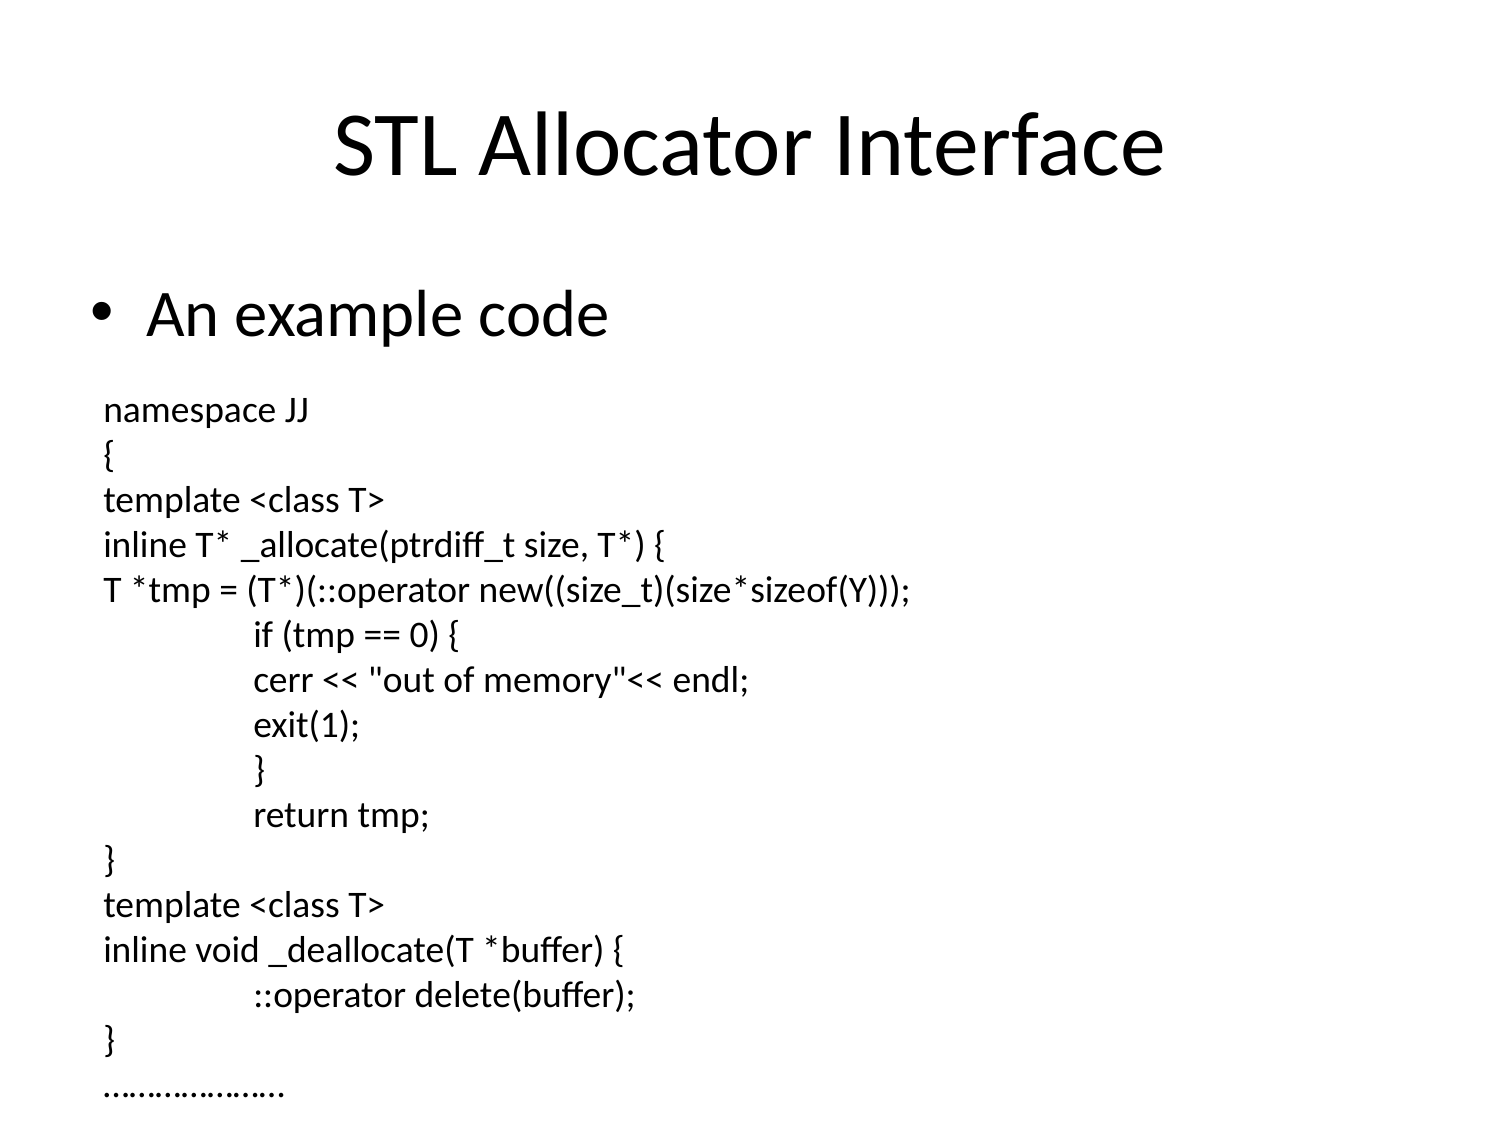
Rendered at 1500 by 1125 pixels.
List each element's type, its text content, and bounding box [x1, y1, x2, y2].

title STL Allocator Interface [75, 45, 1425, 233]
list An example code [75, 262, 1425, 1005]
text_box namespace JJ { template <class T> inline T* _allocate(ptrdiff_t size, T*) { T *tmp = (T*)(::operator new((size_t)(size*sizeof(Y))); if (tmp == 0) { cerr << "out of memory"<< endl; exit(1); } return tmp; } template <class T> inline void _deallocate(T *buffer) { ::operator delete(buffer); } ………………… [88, 377, 1500, 1125]
